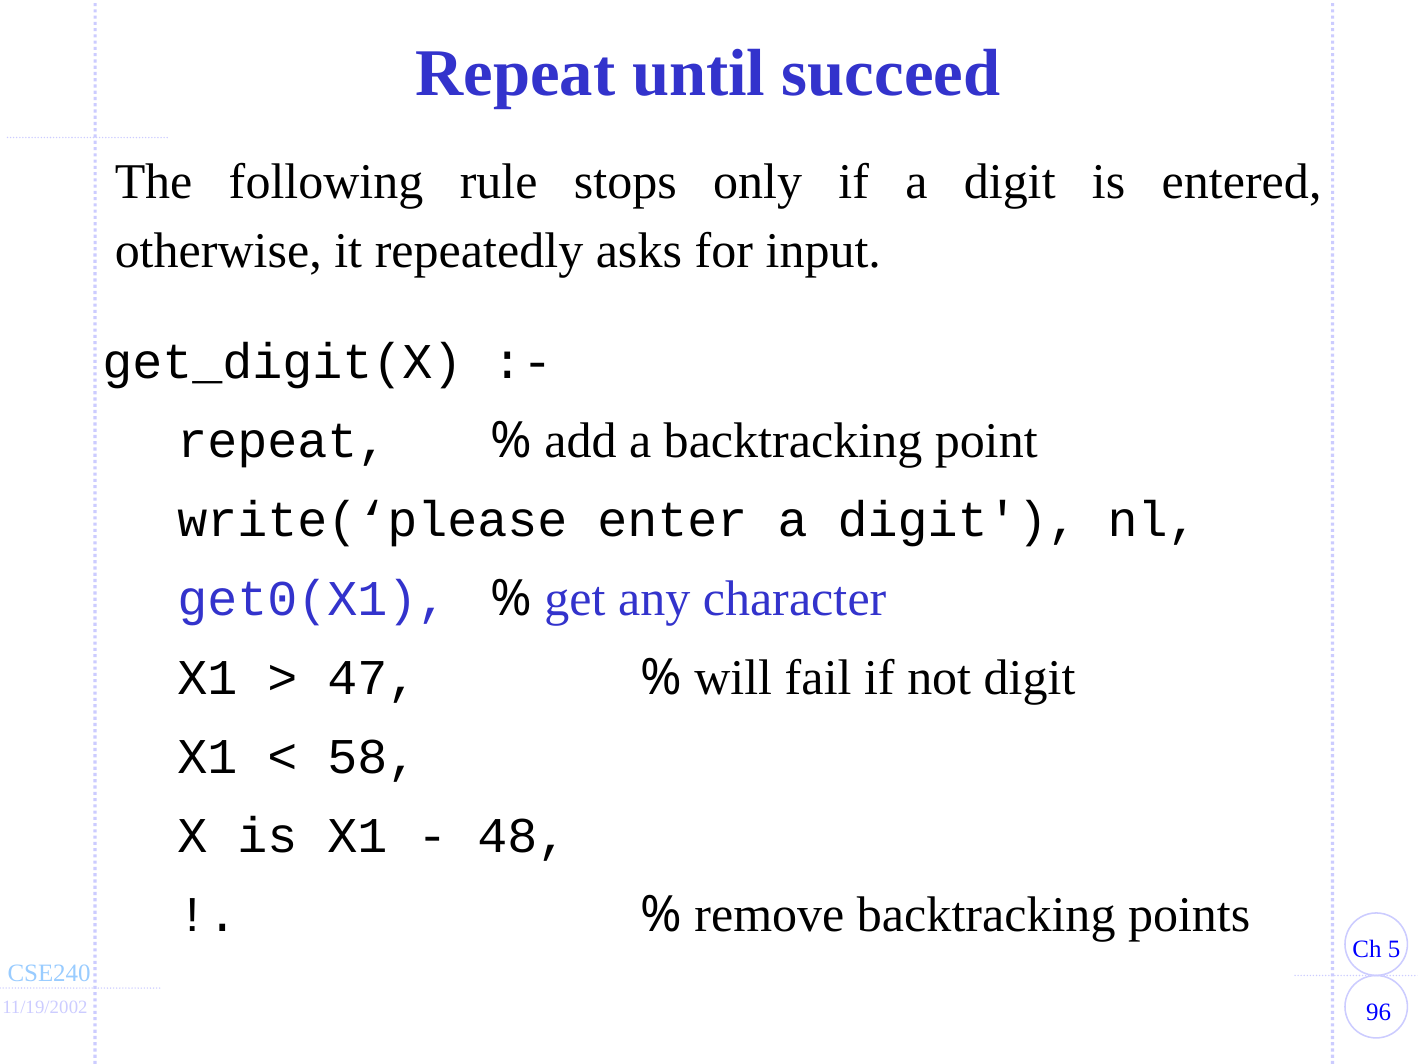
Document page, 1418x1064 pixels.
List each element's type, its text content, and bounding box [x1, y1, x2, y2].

text_box The following rule stops only if a digit is entered, otherwise, it repeatedly asks for input. [99, 131, 1338, 257]
text_box get_digit(X) :- repeat, % add a backtracking point write(‘please enter a digit'), nl, get0(X1), % get any character X1 > 47, % will fail if not digit X1 < 58, X is X1 - 48, !. % remove backtracking points [87, 312, 1338, 988]
text_box Repeat until succeed [104, 24, 1313, 125]
